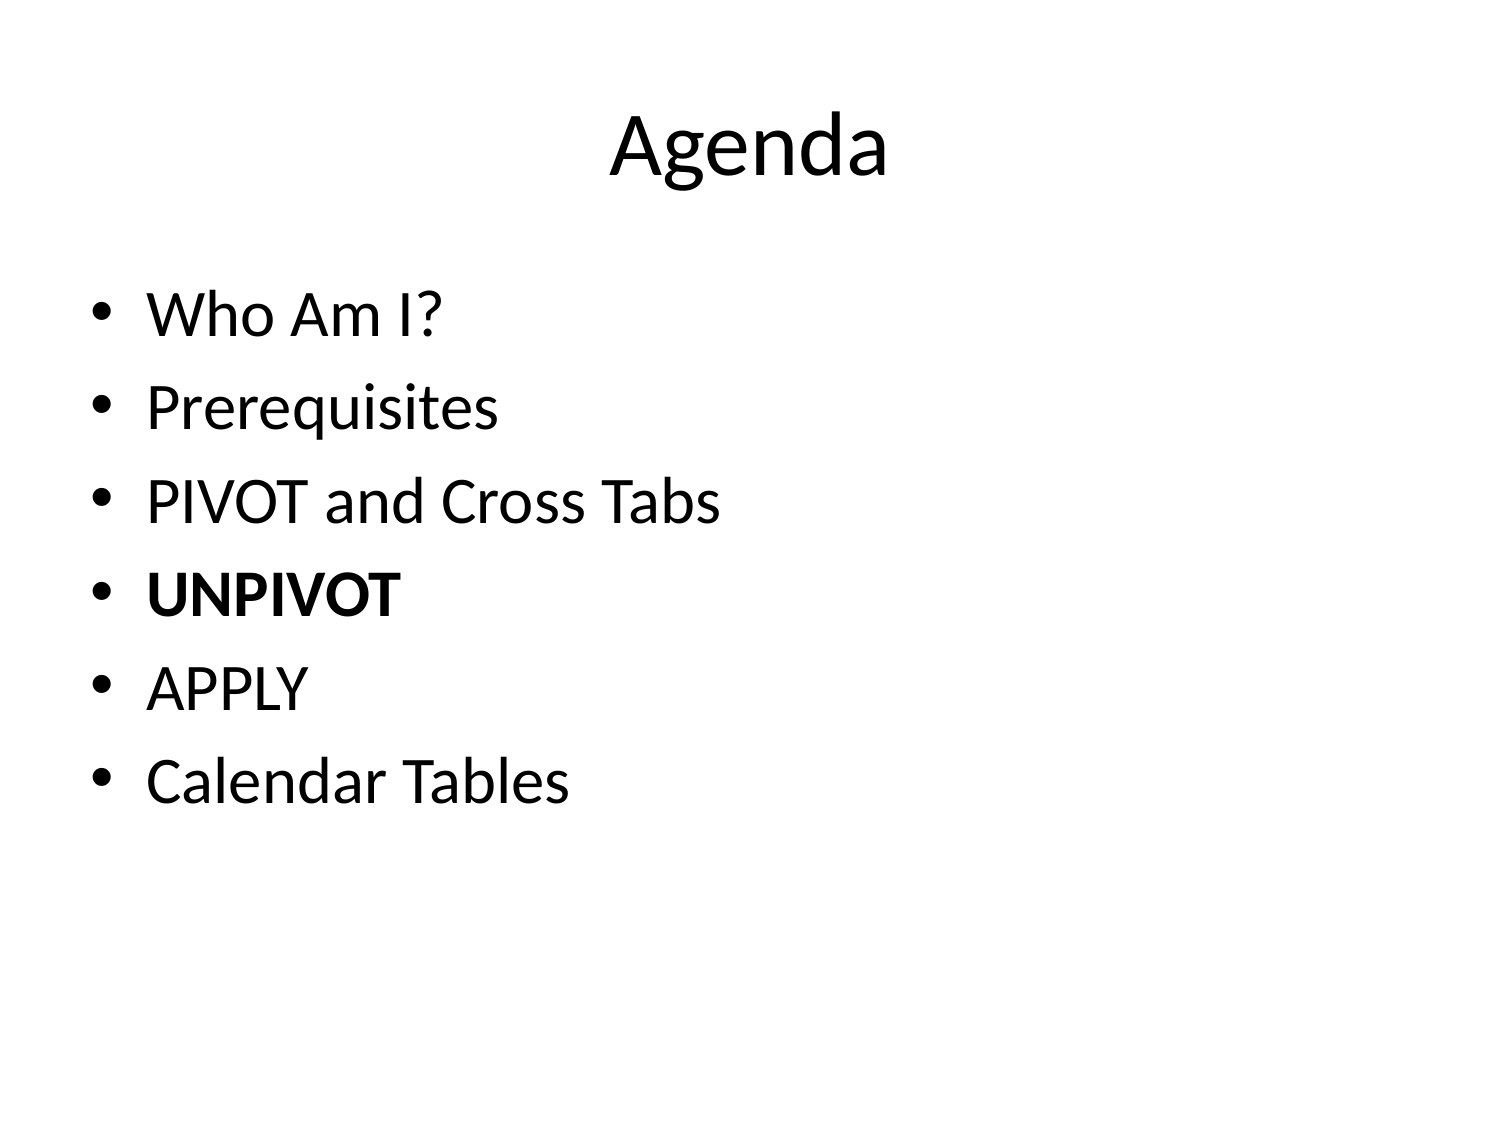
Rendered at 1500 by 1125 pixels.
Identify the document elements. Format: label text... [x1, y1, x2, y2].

list Who Am I? Prerequisites PIVOT and Cross Tabs UNPIVOT APPLY Calendar Tables [75, 262, 1425, 1005]
title Agenda [75, 45, 1425, 233]
